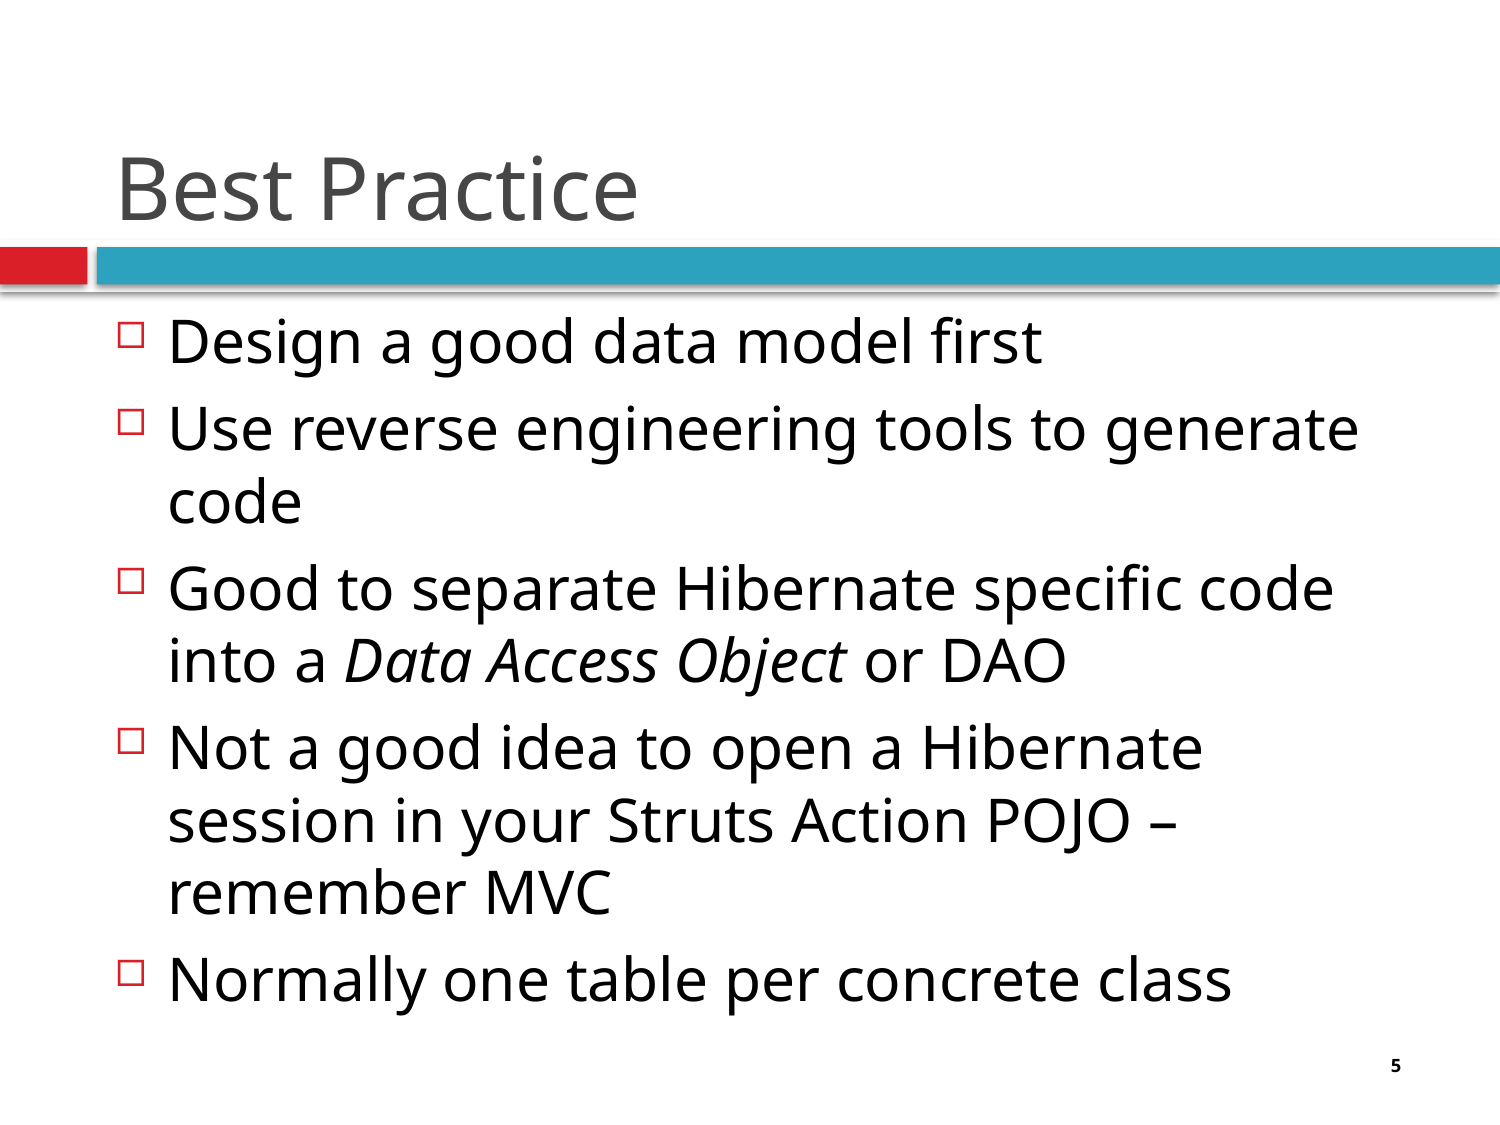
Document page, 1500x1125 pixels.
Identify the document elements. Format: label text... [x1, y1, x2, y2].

title Best Practice [99, 25, 1438, 246]
list Design a good data model first Use reverse engineering tools to generate code Good to separate Hibernate specific code into a Data Access Object or DAO Not a good idea to open a Hibernate session in your Struts Action POJO – remember MVC Normally one table per concrete class [99, 295, 1438, 1013]
